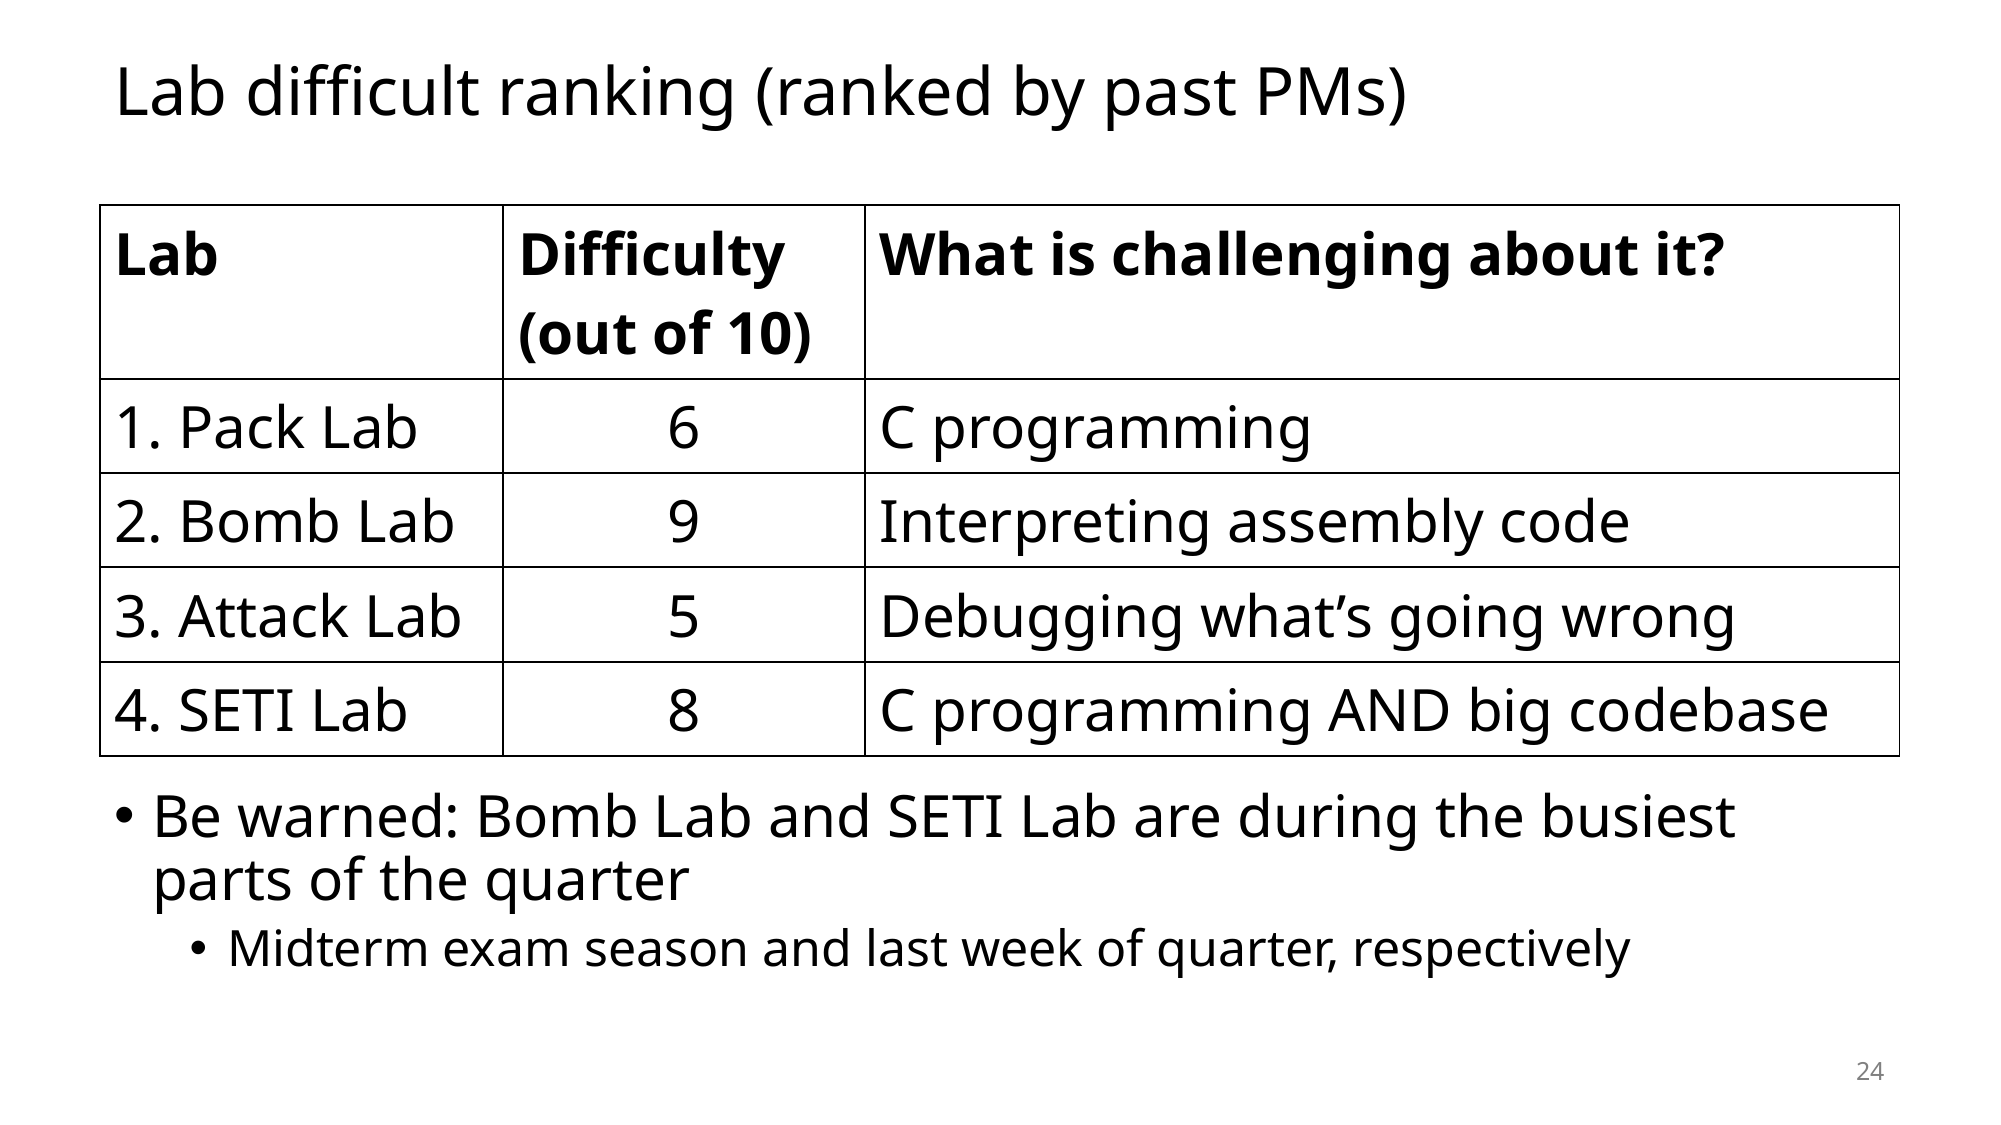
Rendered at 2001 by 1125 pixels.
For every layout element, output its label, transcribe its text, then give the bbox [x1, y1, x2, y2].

table_cell 2. Bomb Lab [101, 474, 502, 566]
table_cell Interpreting assembly code [866, 474, 1899, 566]
table_cell 6 [504, 380, 864, 472]
table_cell 4. SETI Lab [101, 663, 502, 755]
table_cell 5 [504, 568, 864, 661]
table_cell Debugging what’s going wrong [866, 568, 1899, 661]
list Be warned: Bomb Lab and SETI Lab are during the busiest parts of the quarter Midterm exam season and last week of quarter, respectively [99, 779, 1900, 1013]
table_cell 9 [504, 474, 864, 566]
table_header Difficulty (out of 10) [504, 206, 864, 378]
title Lab difficult ranking (ranked by past PMs) [99, 37, 1900, 150]
table_cell C programming [866, 380, 1899, 472]
table_cell 3. Attack Lab [101, 568, 502, 661]
slide_number 24 [1749, 1042, 1900, 1103]
table_cell 8 [504, 663, 864, 755]
table_header What is challenging about it? [866, 206, 1899, 378]
table_header Lab [101, 206, 502, 378]
table_cell C programming AND big codebase [866, 663, 1899, 755]
table_cell 1. Pack Lab [101, 380, 502, 472]
